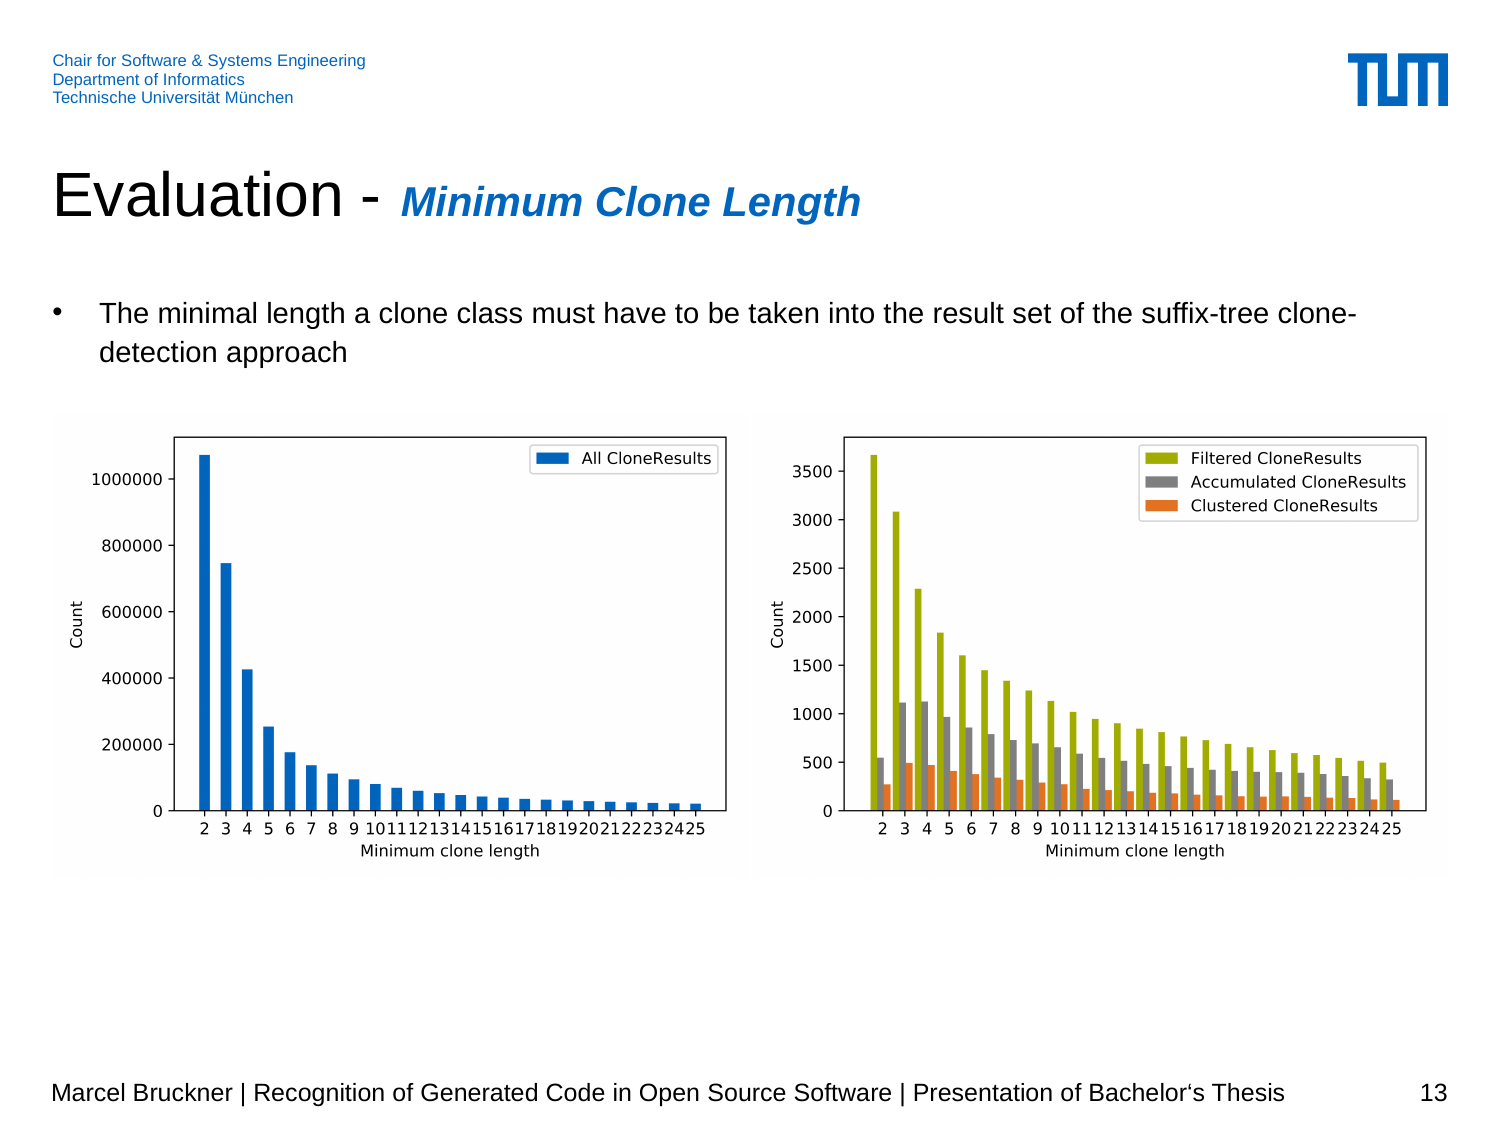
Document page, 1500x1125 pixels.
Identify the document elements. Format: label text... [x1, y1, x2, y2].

slide_number 13 [1349, 1061, 1448, 1122]
footer Marcel Bruckner | Recognition of Generated Code in Open Source Software | Presentation of Bachelor‘s Thesis [51, 1061, 1349, 1122]
list The minimal length a clone class must have to be taken into the result set of the suffix-tree clone-detection approach [52, 288, 1449, 407]
title Evaluation - Minimum Clone Length [52, 162, 1449, 231]
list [752, 413, 1449, 879]
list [52, 413, 749, 879]
